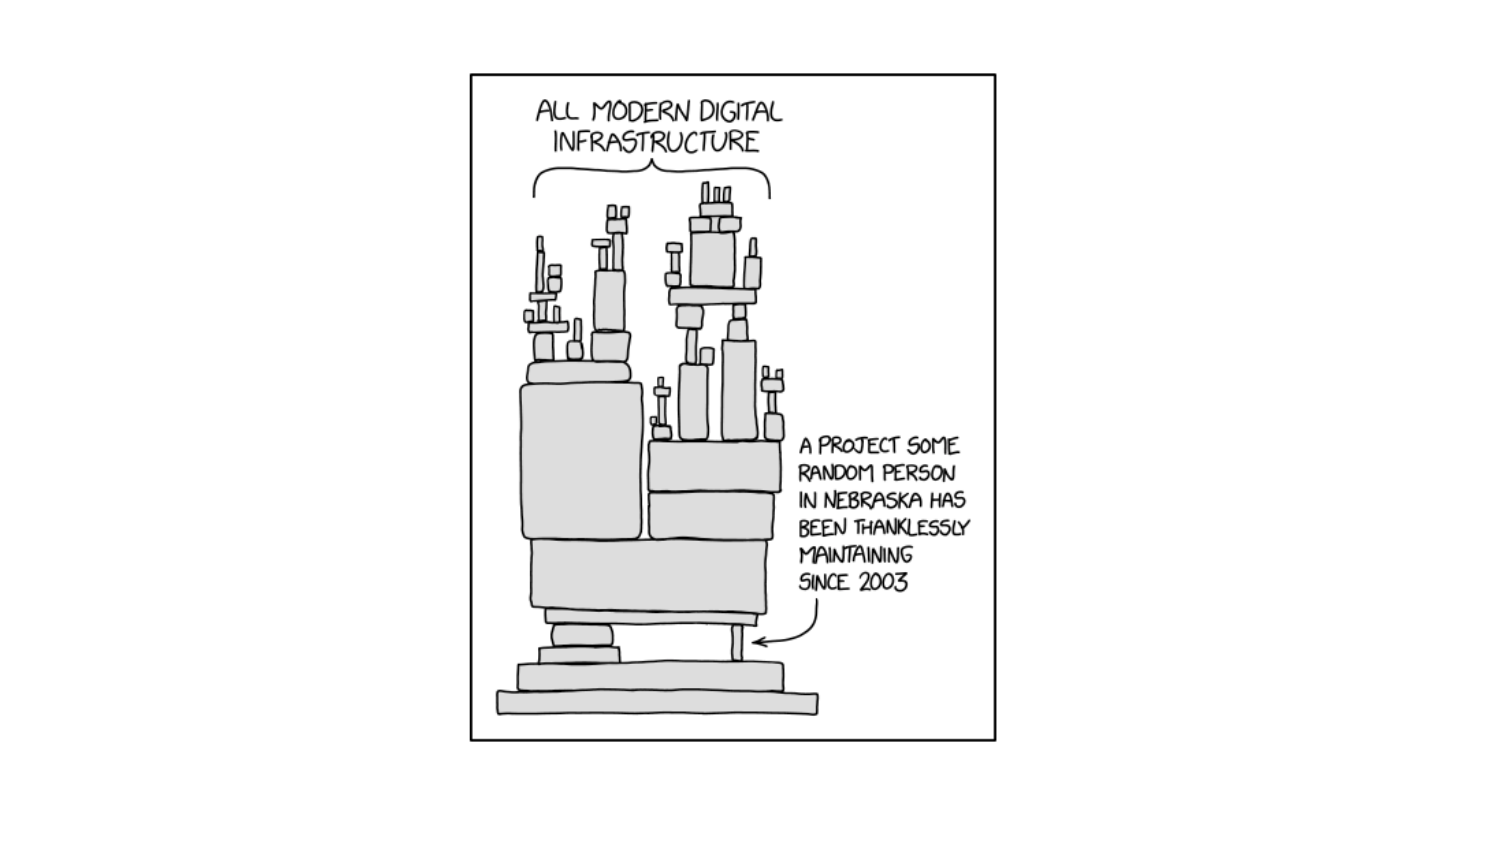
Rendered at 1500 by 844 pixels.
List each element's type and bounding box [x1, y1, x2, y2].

picture [444, 64, 1013, 750]
